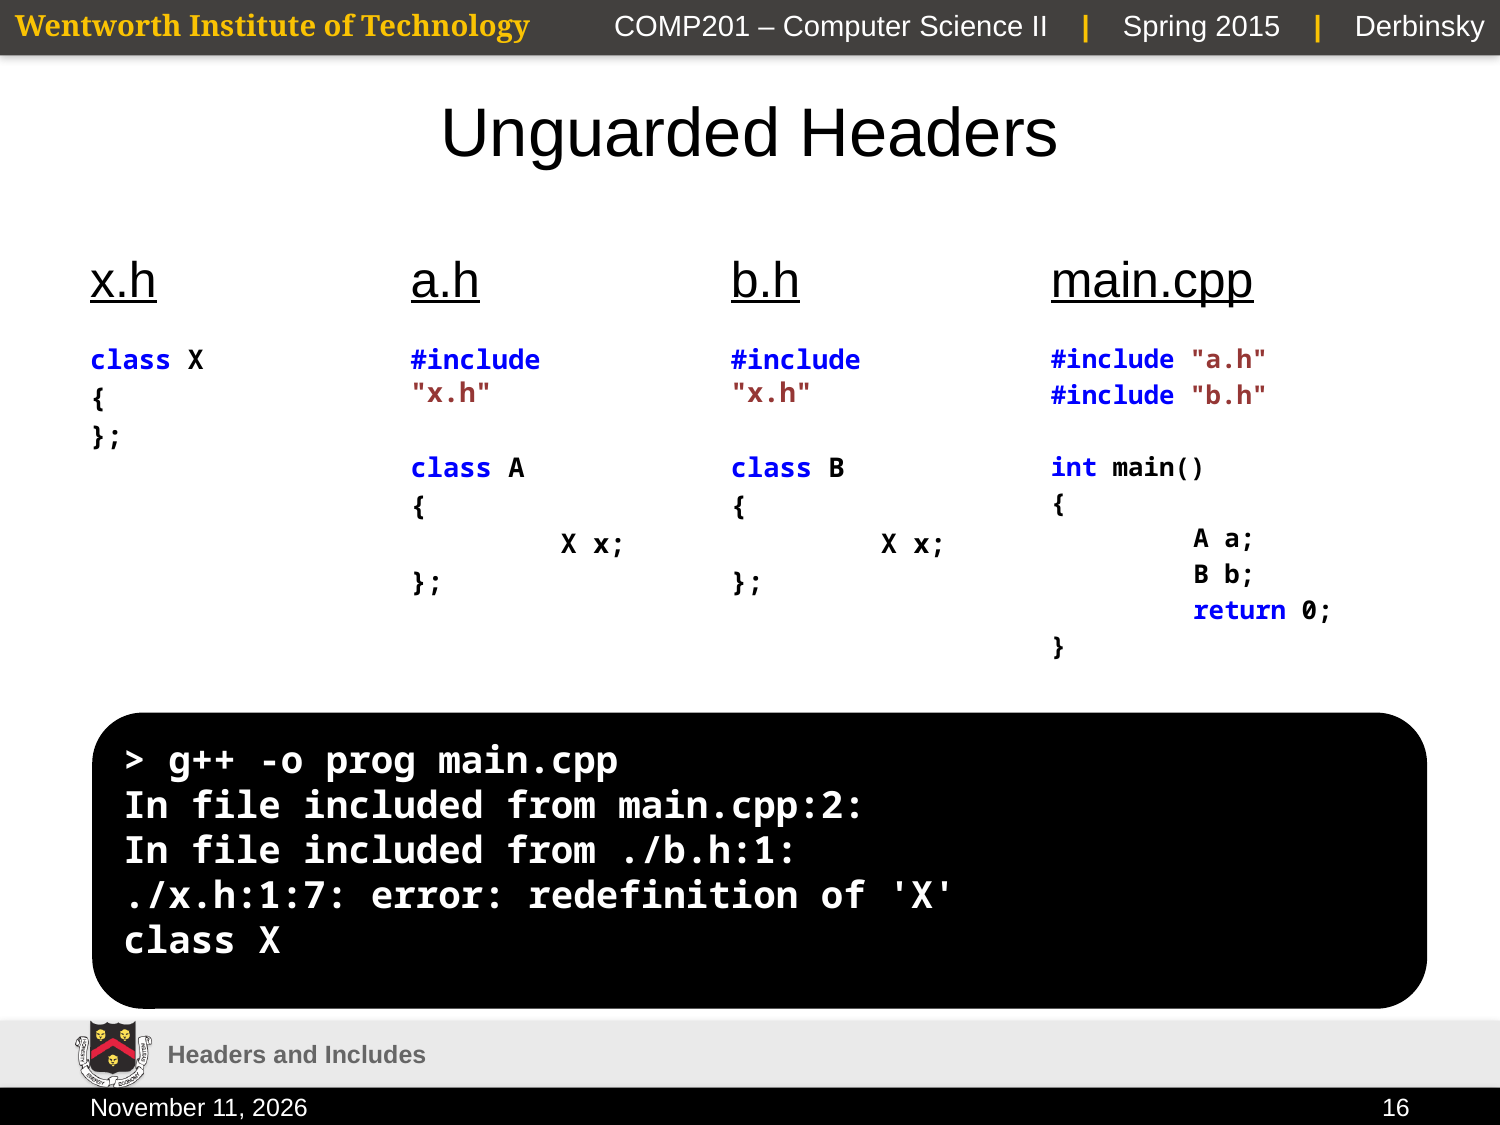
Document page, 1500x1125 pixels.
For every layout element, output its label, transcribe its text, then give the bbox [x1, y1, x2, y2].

slide_number 16 [1245, 1087, 1425, 1125]
title Unguarded Headers [75, 80, 1425, 179]
list a.h [395, 209, 647, 315]
text_box > g++ -o prog main.cpp In file included from main.cpp:2: In file included from ./b.h:1: ./x.h:1:7: error: redefinition of 'X' class X [92, 712, 1428, 1009]
list #include "x.h" class B { X x; }; [715, 335, 967, 671]
list b.h [715, 209, 967, 315]
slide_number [75, 1087, 451, 1125]
list x.h [75, 209, 327, 315]
picture [75, 1020, 153, 1087]
text_box #include "a.h" #include "b.h" int main() { A a; B b; return 0; } [1035, 335, 1425, 671]
footer Headers and Includes [152, 1029, 1425, 1079]
list #include "x.h" class A { X x; }; [395, 335, 647, 671]
text_box main.cpp [1035, 209, 1425, 315]
list class X { }; [75, 335, 327, 671]
